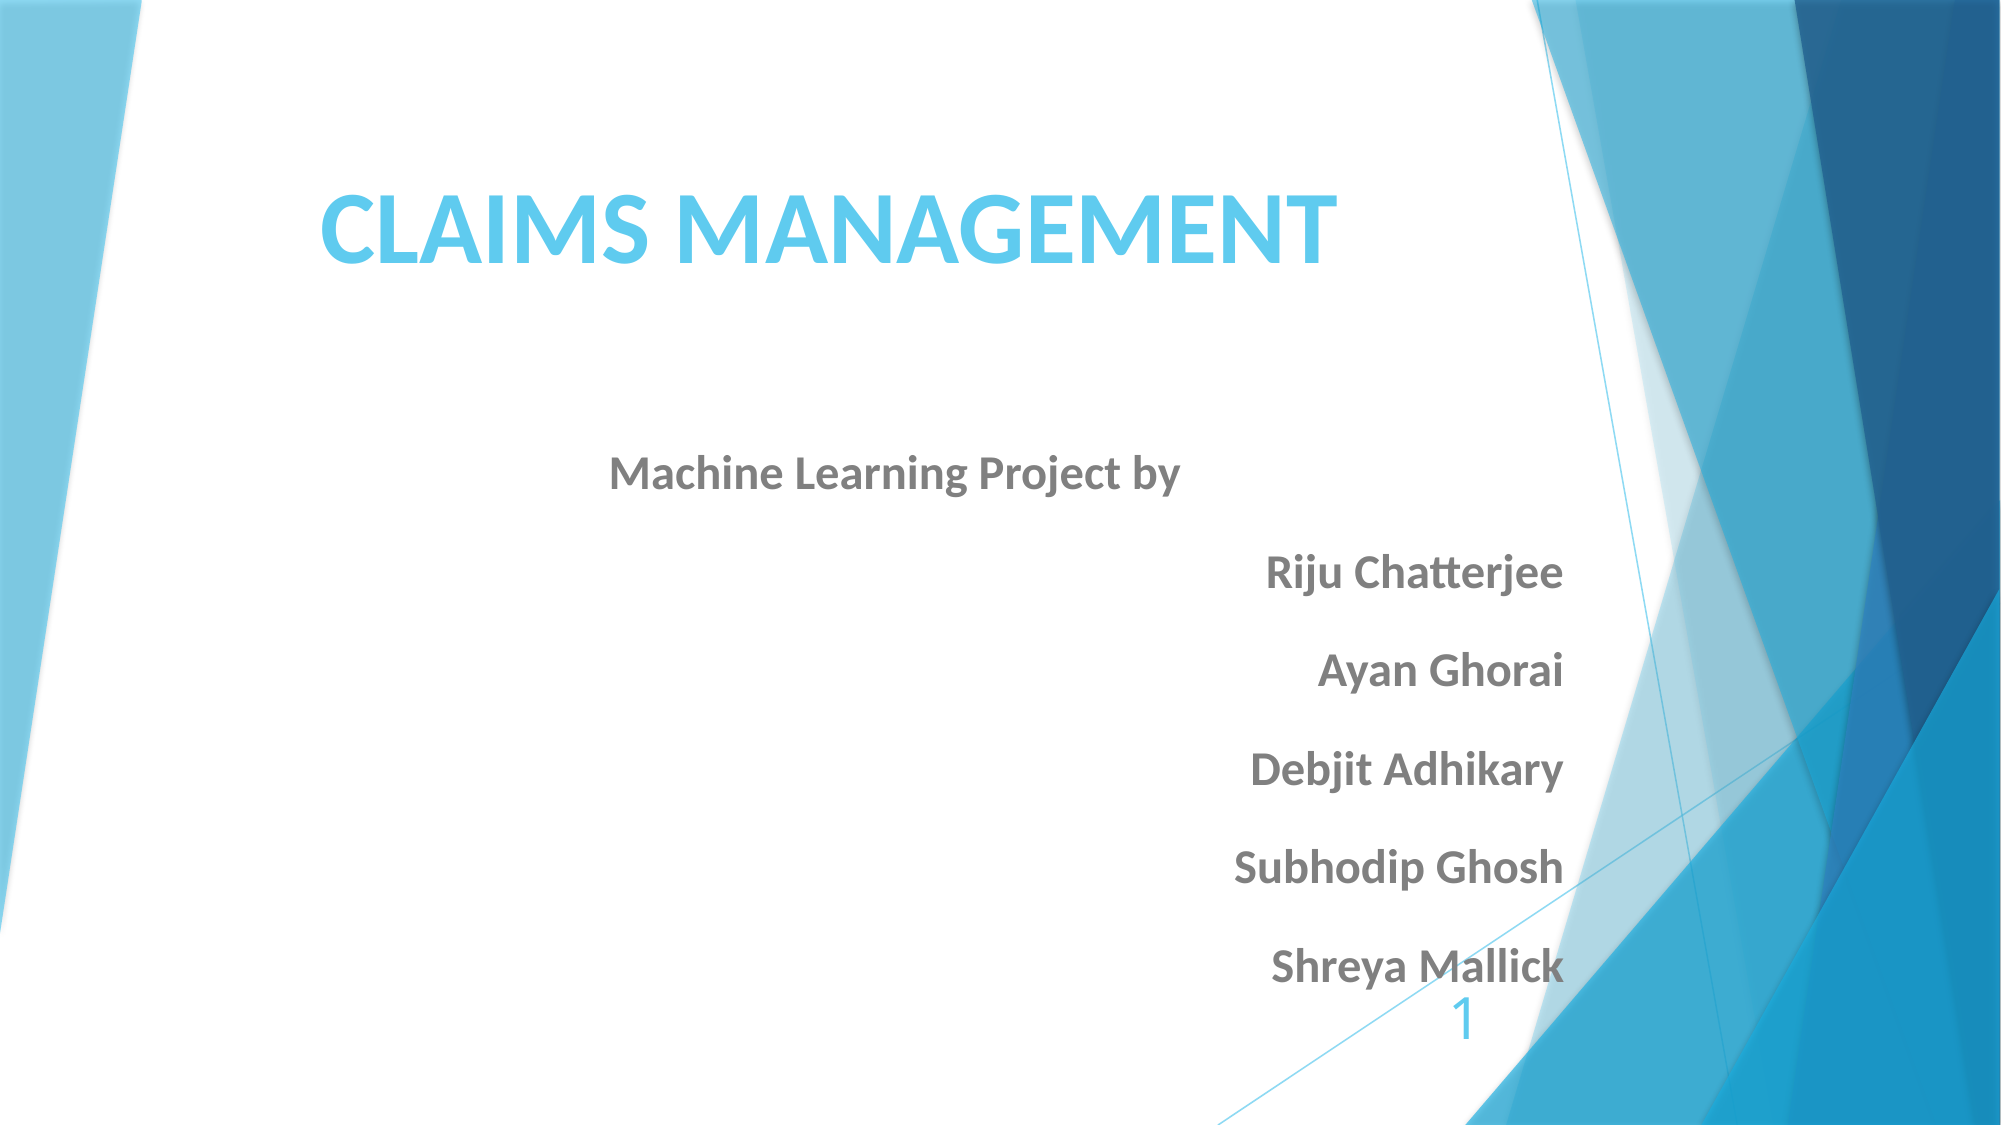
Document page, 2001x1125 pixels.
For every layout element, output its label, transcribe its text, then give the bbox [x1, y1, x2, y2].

subtitle Machine Learning Project by Riju Chatterjee Ayan Ghorai Debjit Adhikary Subhodip Ghosh Shreya Mallick [79, 336, 1580, 1004]
slide_number 1 [1409, 991, 1522, 1051]
title CLAIMS MANAGEMENT [0, 93, 1659, 417]
